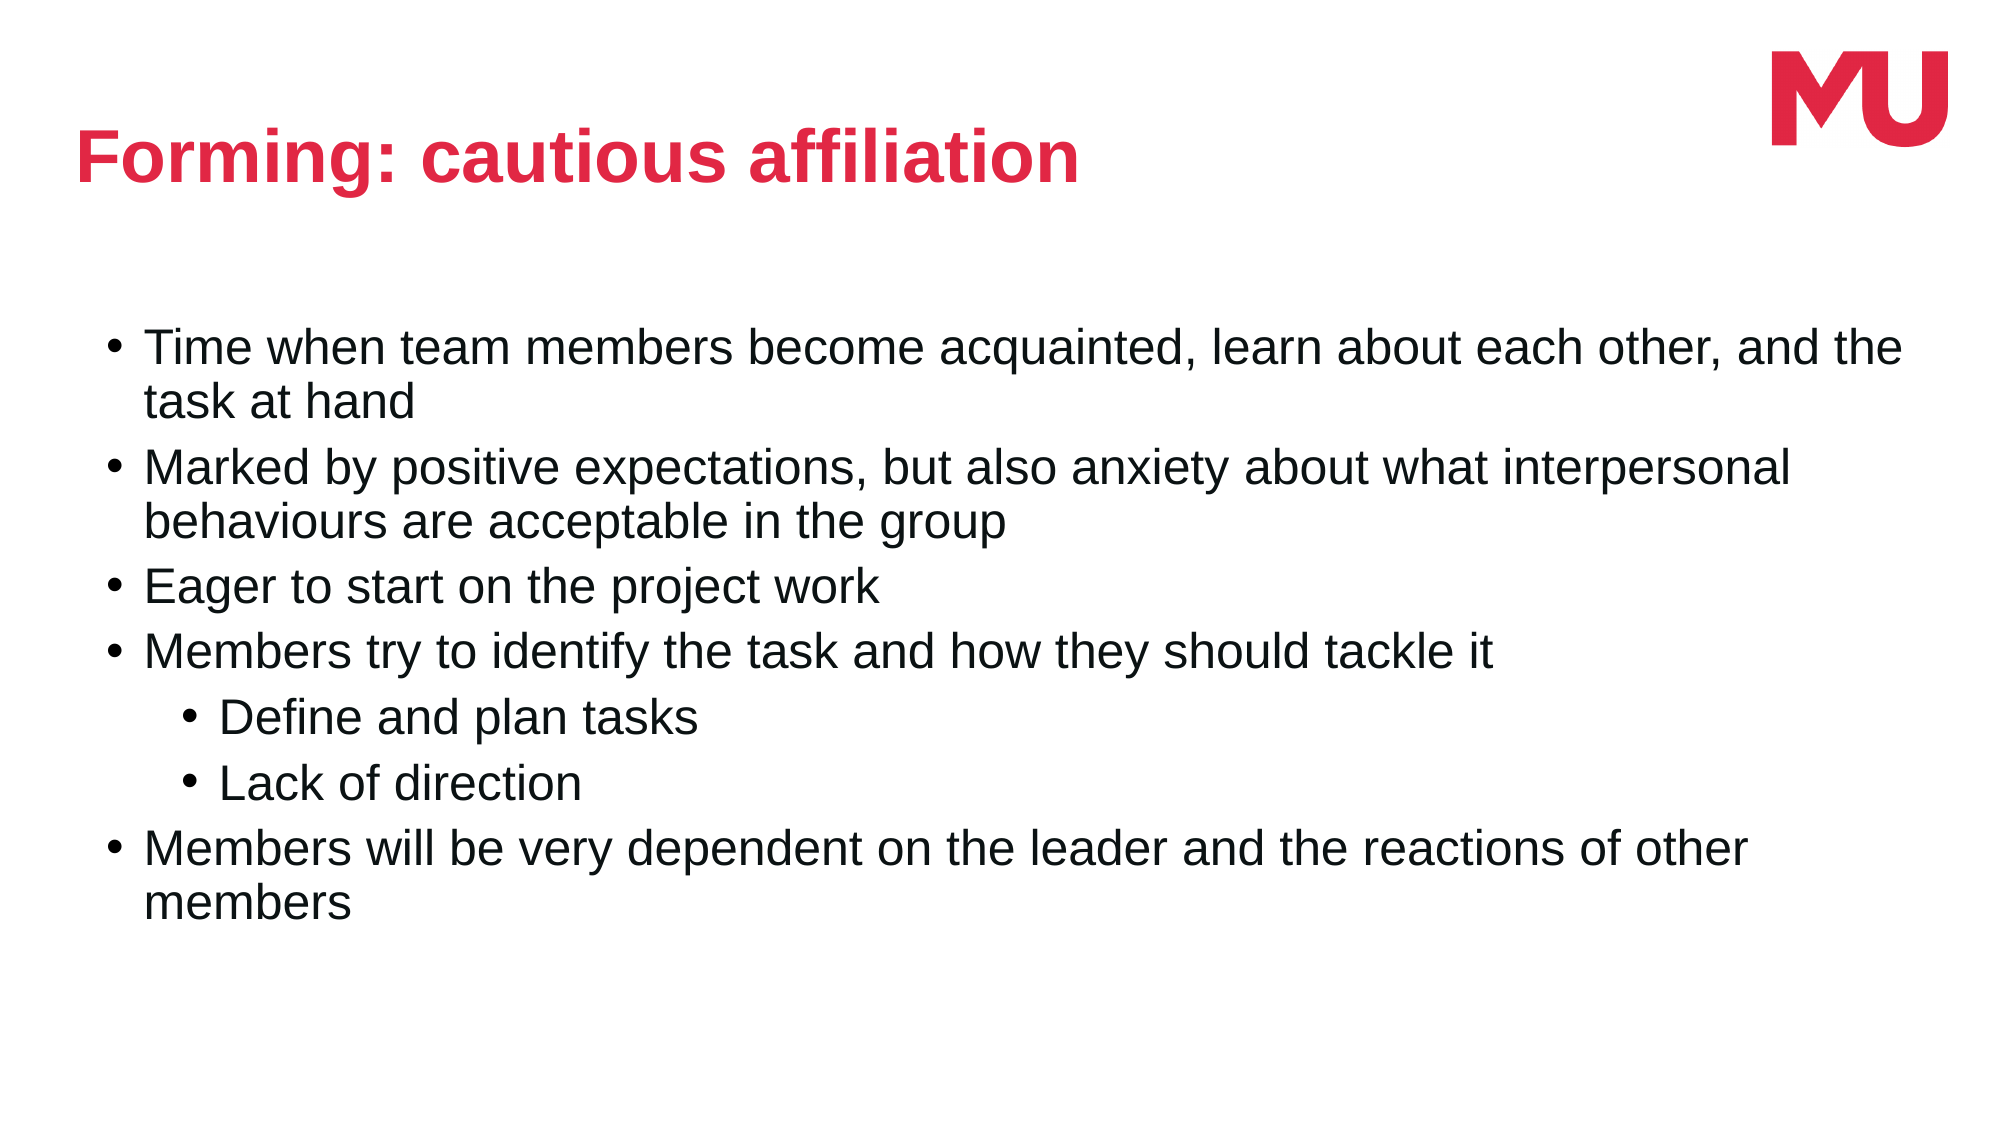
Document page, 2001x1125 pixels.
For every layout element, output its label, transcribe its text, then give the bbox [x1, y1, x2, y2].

text_box Forming: cautious affiliation [50, 49, 1711, 268]
picture [1770, 49, 1950, 148]
text_box Time when team members become acquainted, learn about each other, and the task at hand Marked by positive expectations, but also anxiety about what interpersonal behaviours are acceptable in the group Eager to start on the project work Members try to identify the task and how they should tackle it Define and plan tasks Lack of direction Members will be very dependent on the leader and the reactions of other members [50, 296, 1950, 1012]
